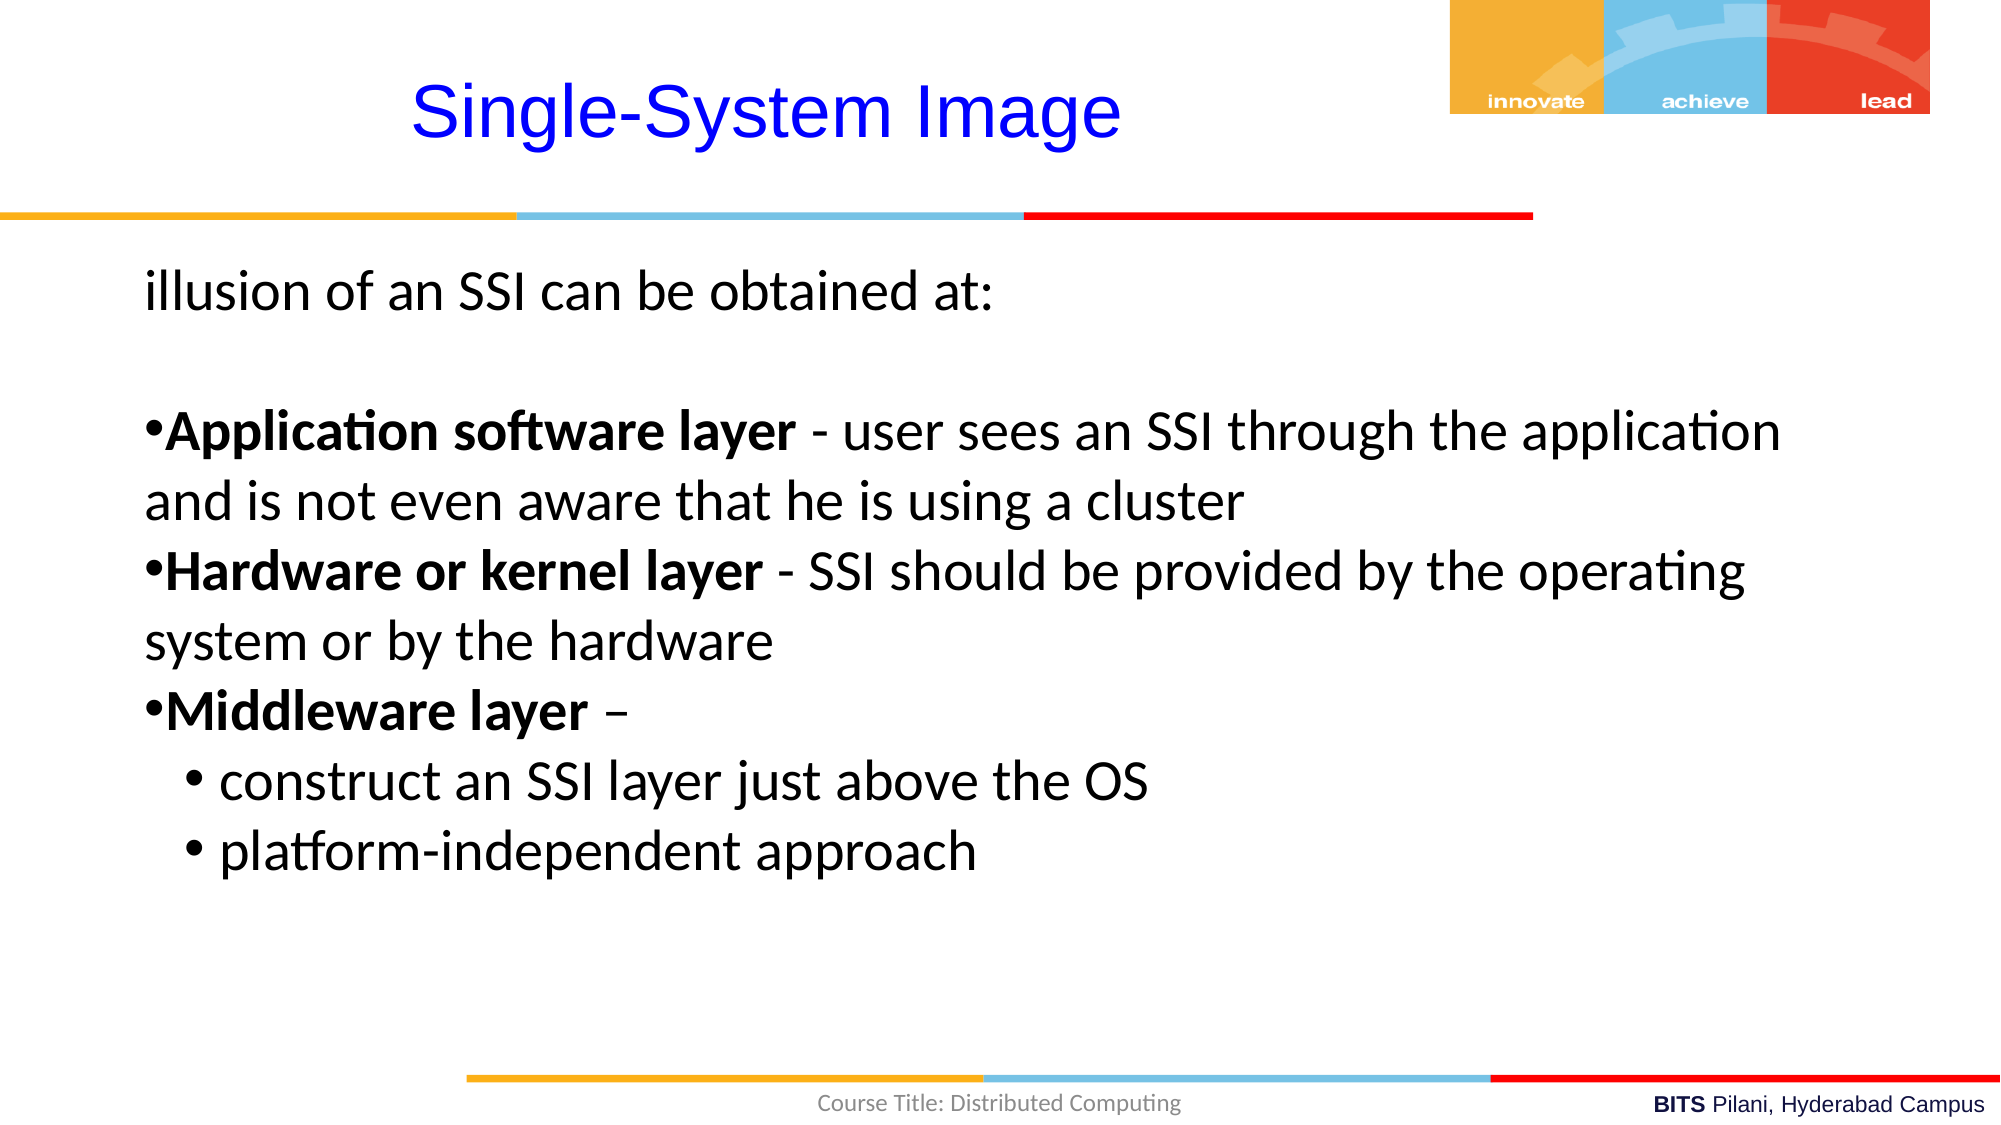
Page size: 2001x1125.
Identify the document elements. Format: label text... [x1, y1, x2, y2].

text_box illusion of an SSI can be obtained at: Application software layer - user sees an SSI through the application and is not even aware that he is using a cluster Hardware or kernel layer - SSI should be provided by the operating system or by the hardware Middleware layer – construct an SSI layer just above the OS platform-independent approach [129, 244, 1798, 890]
footer Course Title: Distributed Computing [662, 1071, 1338, 1125]
list Single-System Image [136, 13, 1398, 201]
picture [1449, 0, 1930, 114]
